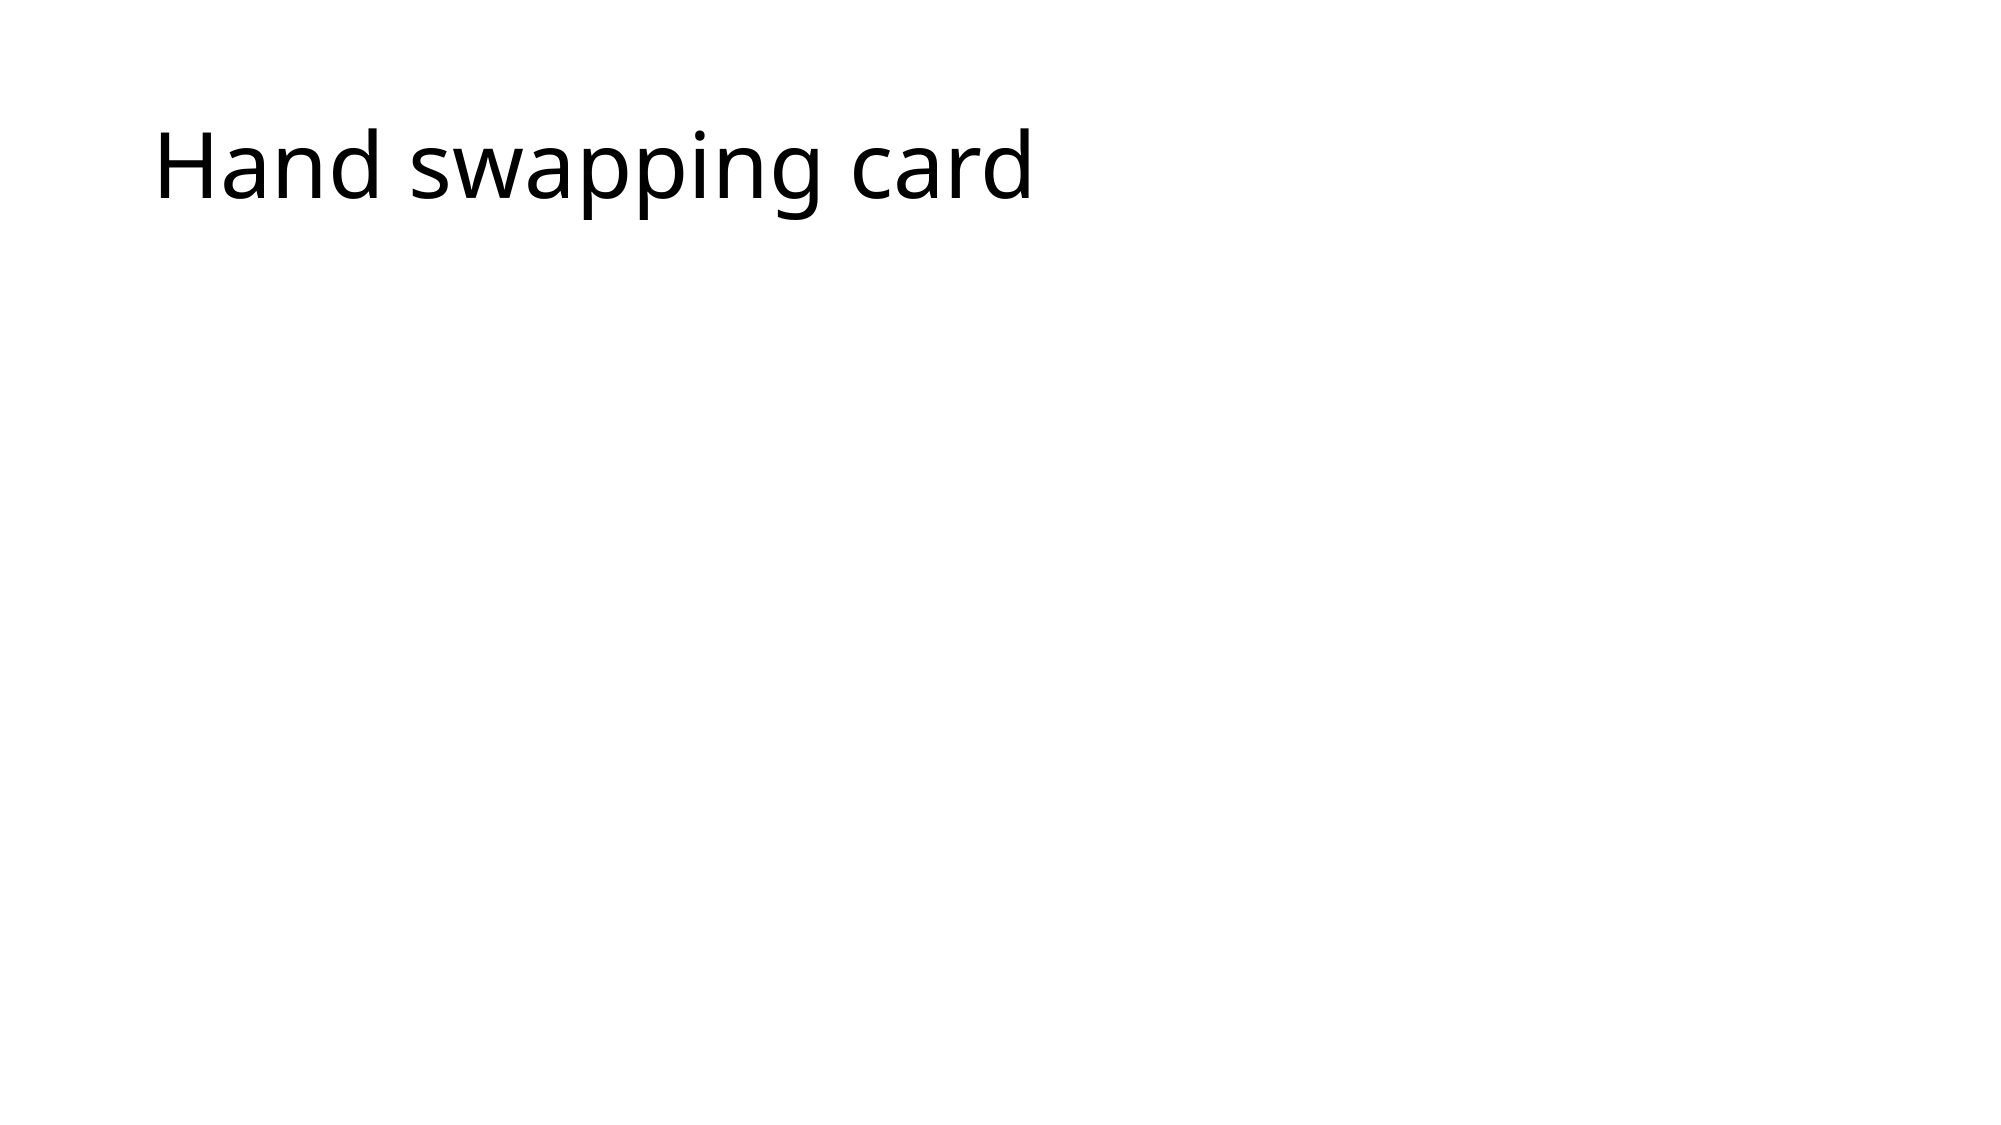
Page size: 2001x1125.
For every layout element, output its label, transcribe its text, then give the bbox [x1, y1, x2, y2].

title Hand swapping card [137, 59, 1863, 278]
